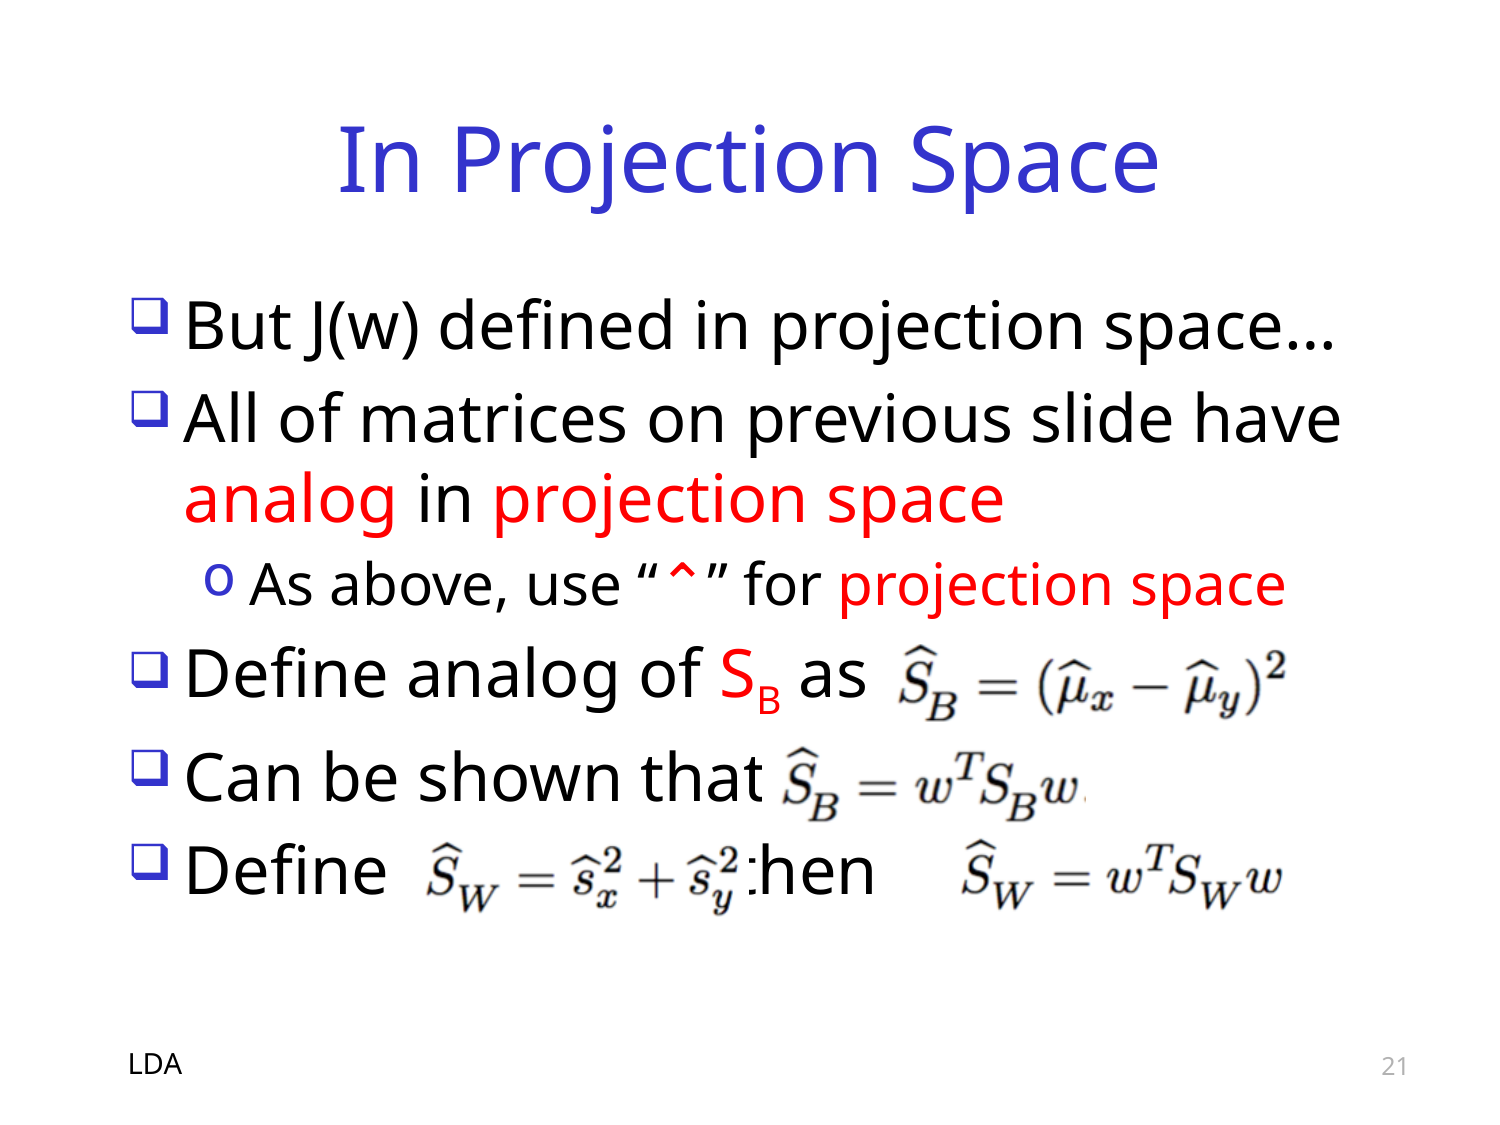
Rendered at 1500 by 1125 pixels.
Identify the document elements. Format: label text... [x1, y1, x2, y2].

title In Projection Space [112, 62, 1388, 251]
picture [412, 830, 749, 926]
picture [762, 624, 1301, 926]
footer LDA [112, 1037, 776, 1101]
list But J(w) defined in projection space… All of matrices on previous slide have analog in projection space As above, use “⌃” for projection space Define analog of SB as Can be shown that Define then [112, 274, 1426, 988]
slide_number 21 [1074, 1037, 1425, 1098]
